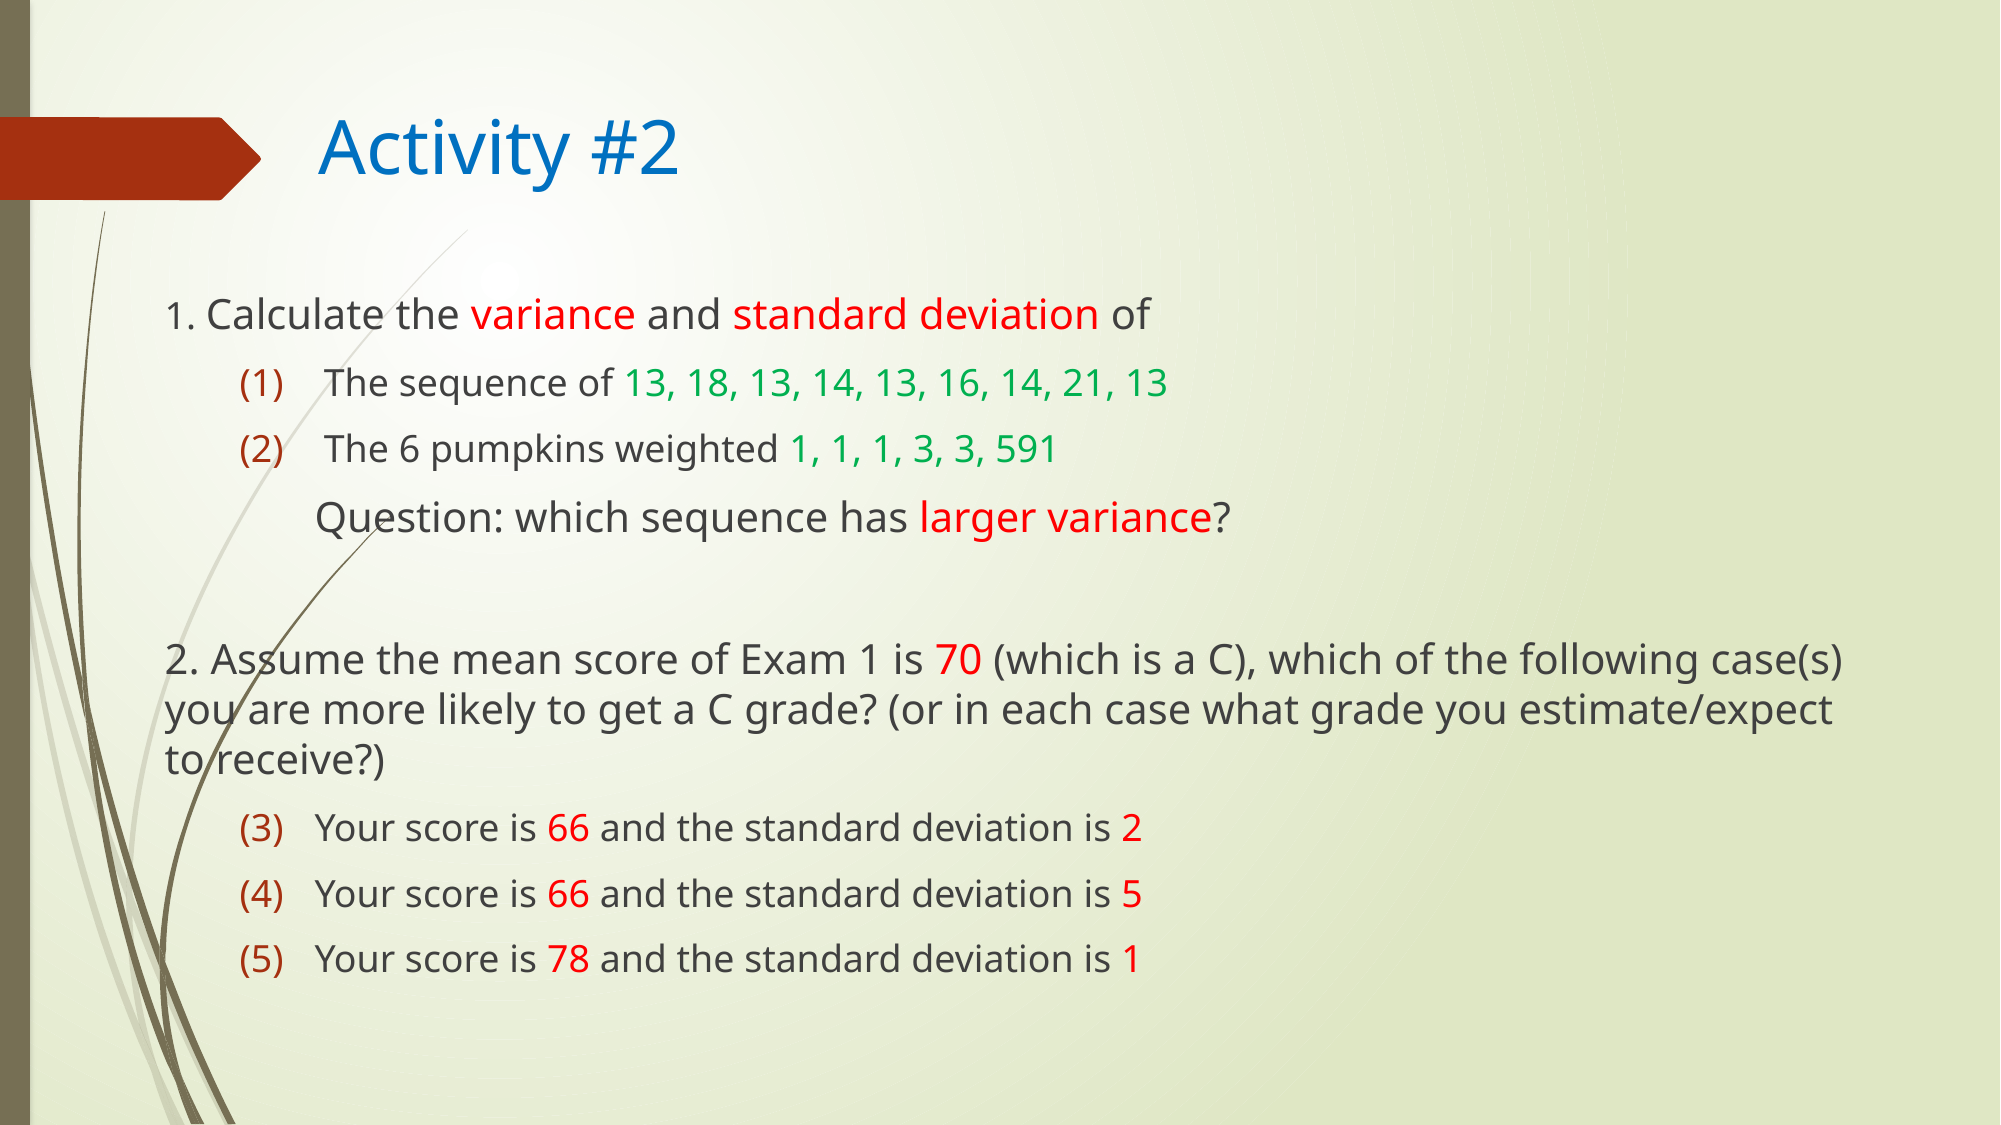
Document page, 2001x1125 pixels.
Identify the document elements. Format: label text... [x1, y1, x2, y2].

title Activity #2 [303, 91, 1875, 216]
list 1. Calculate the variance and standard deviation of The sequence of 13, 18, 13, 14, 13, 16, 14, 21, 13 The 6 pumpkins weighted 1, 1, 1, 3, 3, 591 Question: which sequence has larger variance? 2. Assume the mean score of Exam 1 is 70 (which is a C), which of the following case(s) you are more likely to get a C grade? (or in each case what grade you estimate/expect to receive?) Your score is 66 and the standard deviation is 2 Your score is 66 and the standard deviation is 5 Your score is 78 and the standard deviation is 1 [149, 280, 1875, 995]
